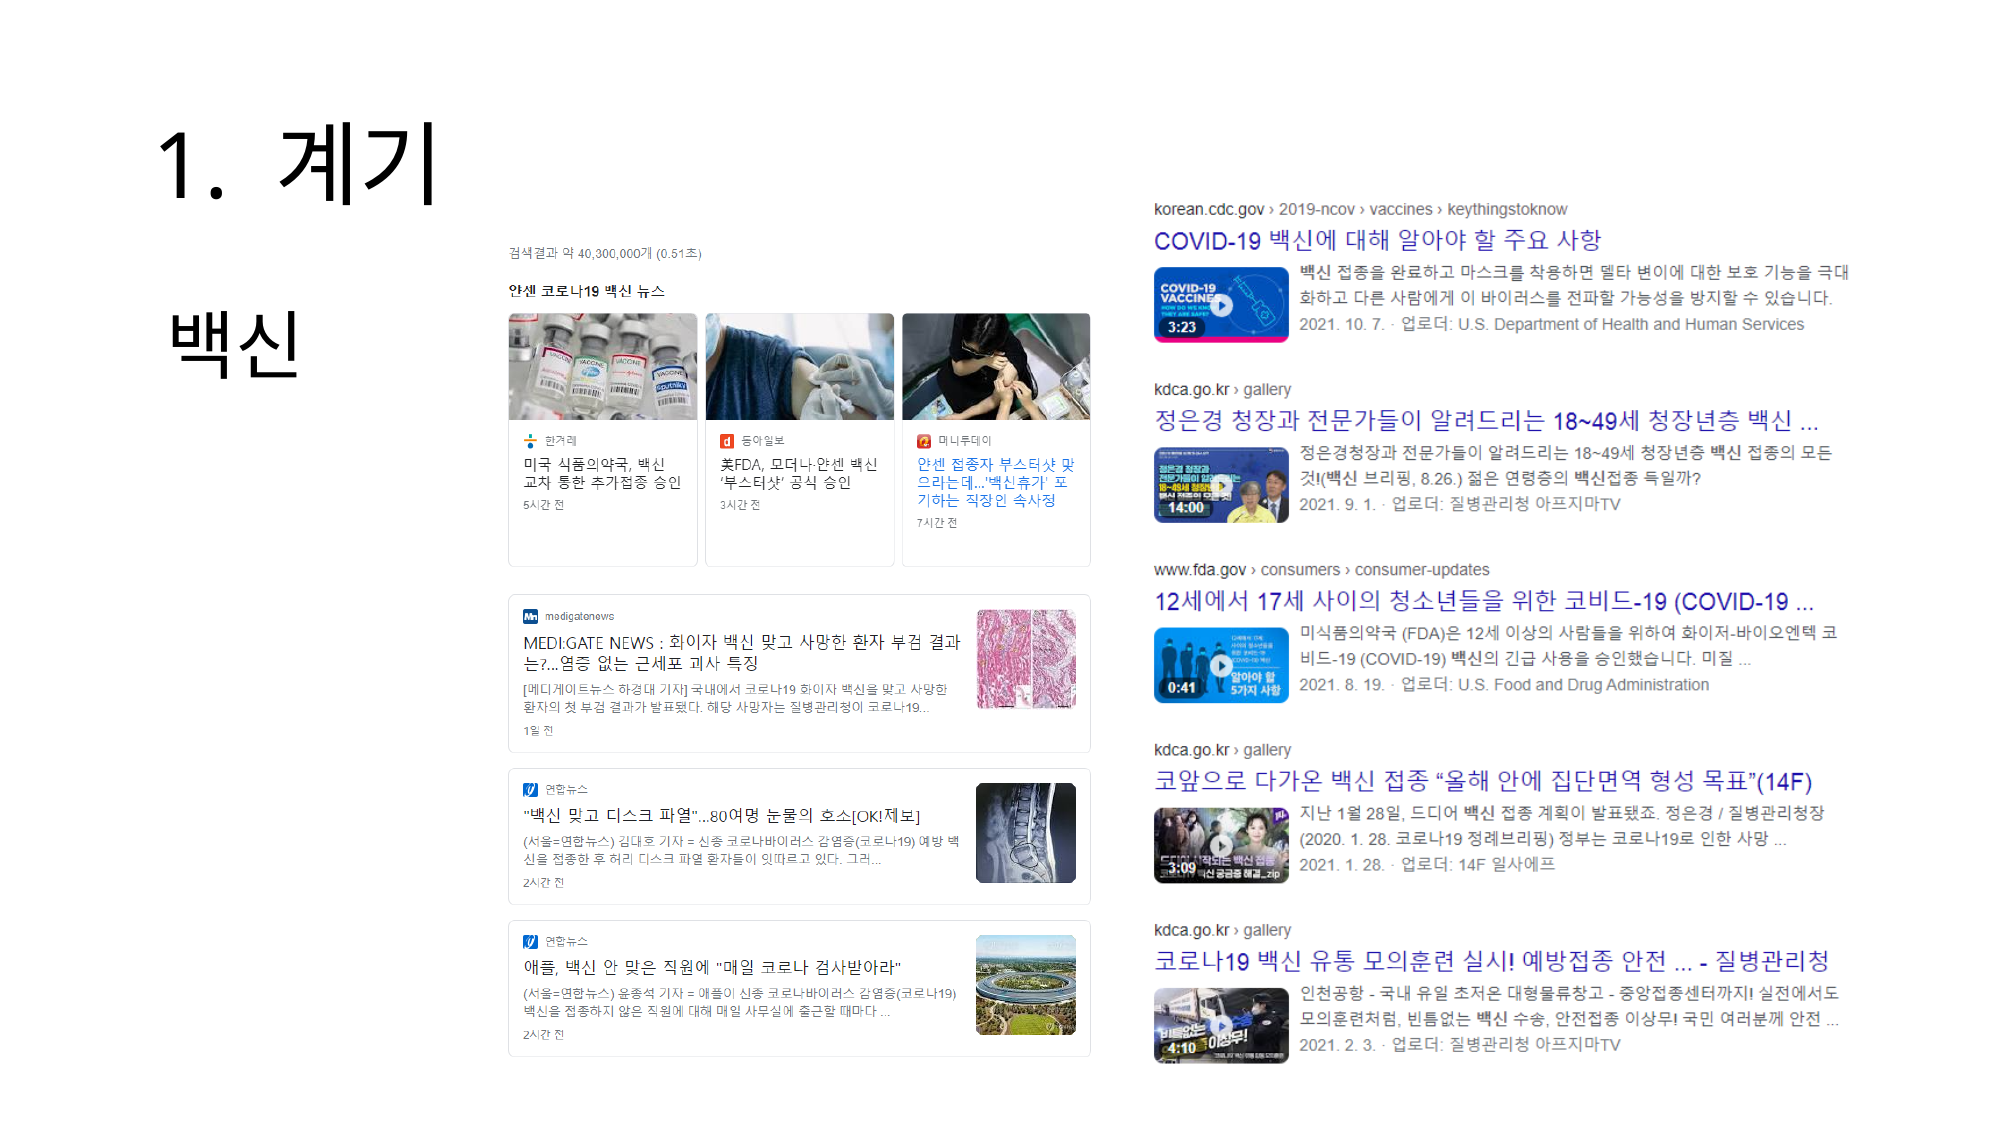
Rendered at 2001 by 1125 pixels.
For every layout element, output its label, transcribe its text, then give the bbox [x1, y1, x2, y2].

picture [462, 180, 1974, 1102]
text_box 백신 [151, 291, 462, 397]
title 1. 계기 [137, 59, 1863, 278]
